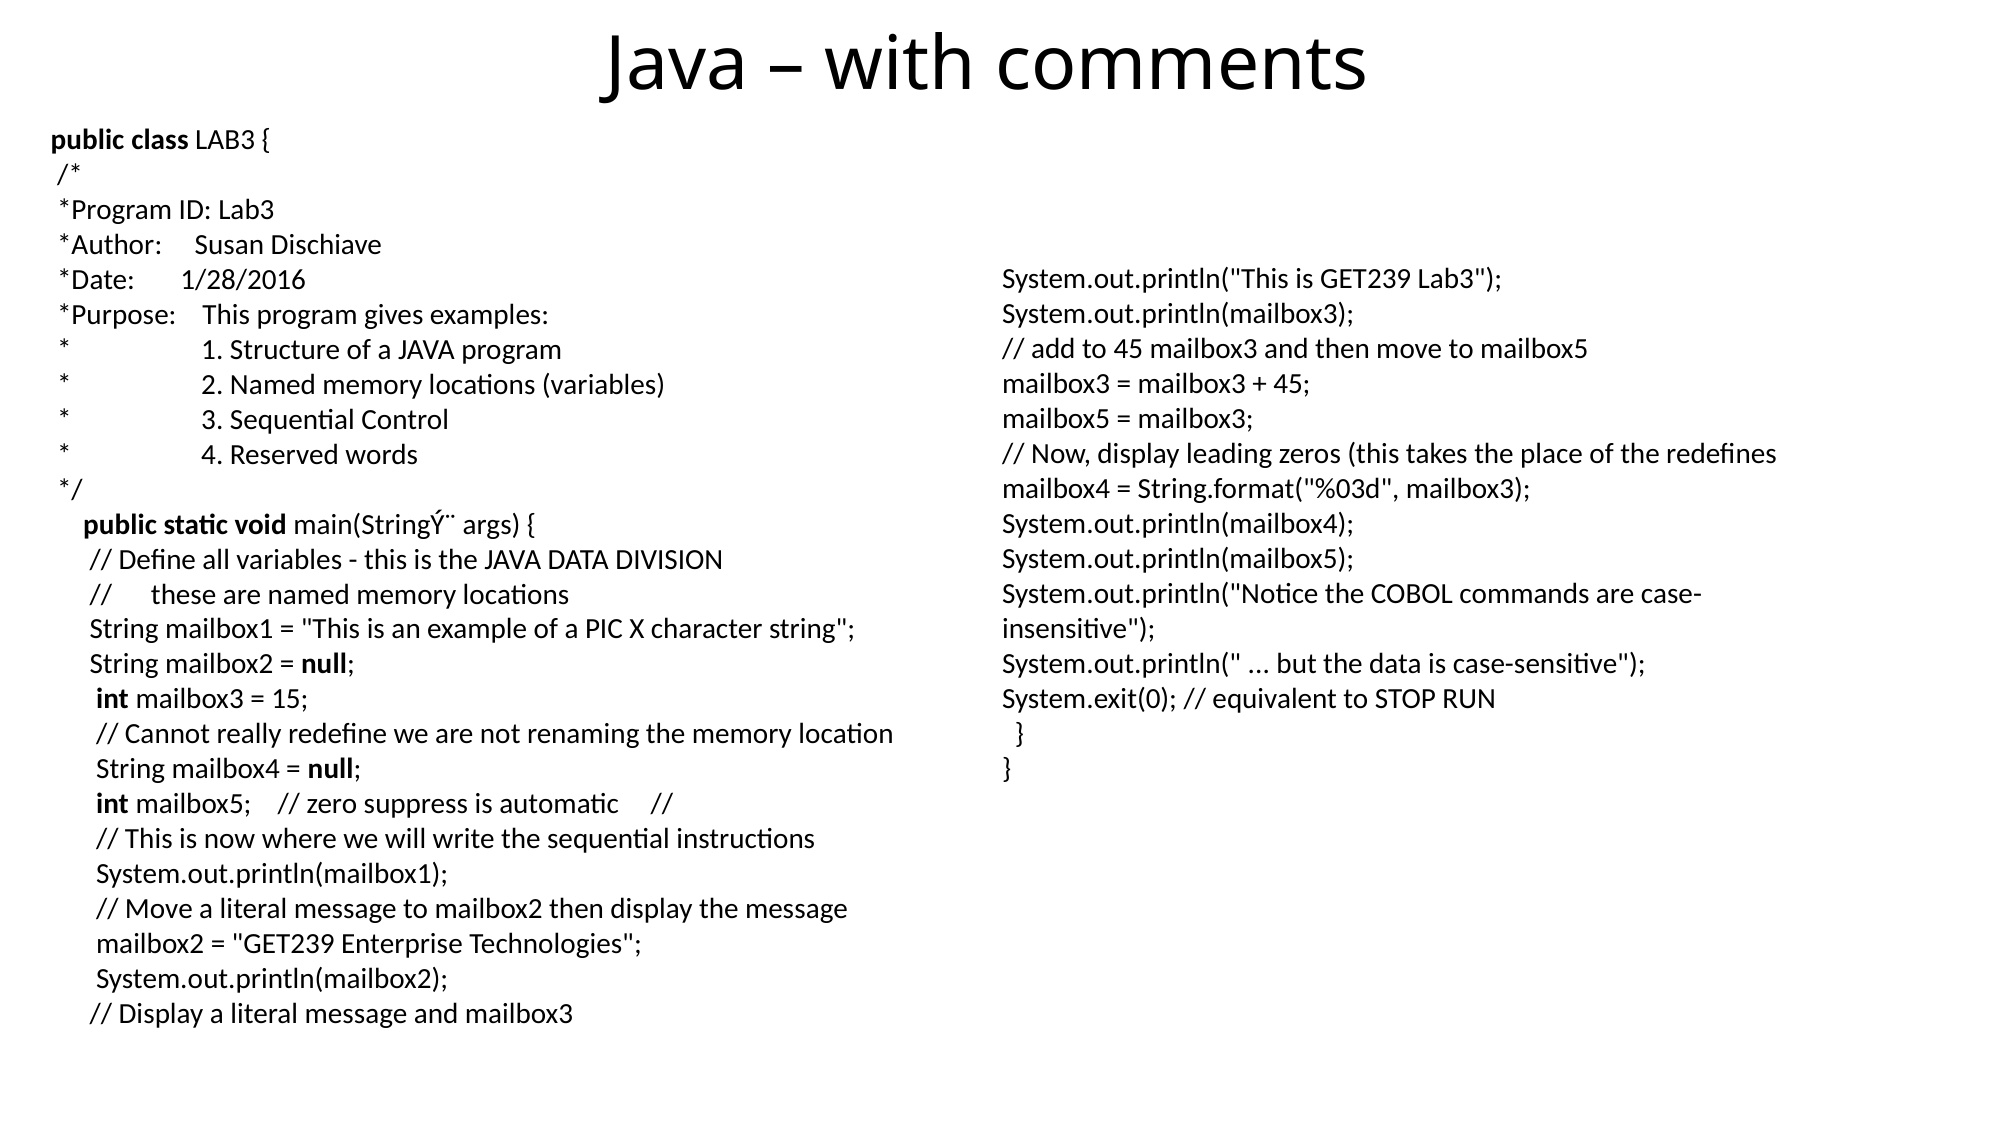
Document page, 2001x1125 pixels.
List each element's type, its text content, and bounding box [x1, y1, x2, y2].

text_box public class LAB3 { /* *Program ID: Lab3 *Author: Susan Dischiave *Date: 1/28/2016 *Purpose: This program gives examples: * 1. Structure of a JAVA program * 2. Named memory locations (variables) * 3. Sequential Control * 4. Reserved words */ public static void main(StringÝ¨ args) { // Define all variables - this is the JAVA DATA DIVISION // these are named memory locations String mailbox1 = "This is an example of a PIC X character string"; String mailbox2 = null; int mailbox3 = 15; // Cannot really redefine we are not renaming the memory location String mailbox4 = null; int mailbox5; // zero suppress is automatic // // This is now where we will write the sequential instructions System.out.println(mailbox1); // Move a literal message to mailbox2 then display the message mailbox2 = "GET239 Enterprise Technologies"; System.out.println(mailbox2); // Display a literal message and mailbox3 [35, 113, 945, 1037]
text_box System.out.println("This is GET239 Lab3"); System.out.println(mailbox3); // add to 45 mailbox3 and then move to mailbox5 mailbox3 = mailbox3 + 45; mailbox5 = mailbox3; // Now, display leading zeros (this takes the place of the redefines mailbox4 = String.format("%03d", mailbox3); System.out.println(mailbox4); System.out.println(mailbox5); System.out.println("Notice the COBOL commands are case-insensitive"); System.out.println(" ... but the data is case-sensitive"); System.exit(0); // equivalent to STOP RUN } } [987, 252, 1848, 792]
title Java – with comments [237, 16, 1738, 114]
